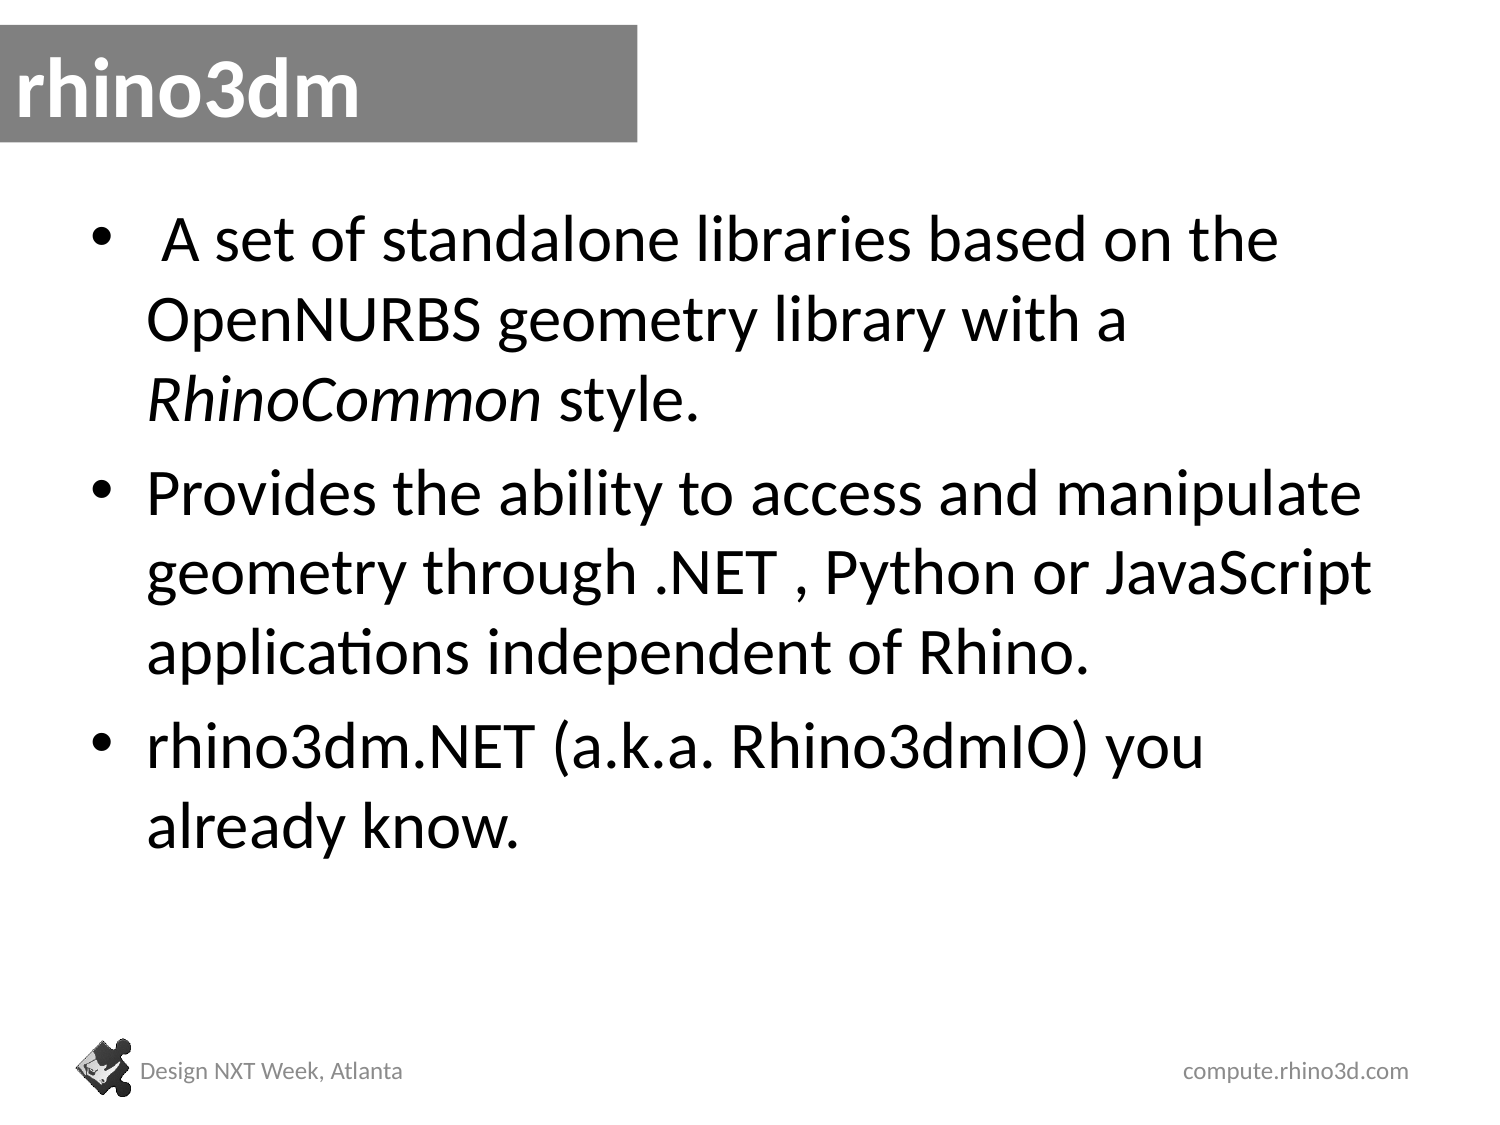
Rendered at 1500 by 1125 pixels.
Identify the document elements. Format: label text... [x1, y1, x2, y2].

footer Design NXT Week, Atlanta [125, 1039, 425, 1100]
picture [75, 1038, 131, 1097]
title rhino3dm [0, 24, 638, 143]
list A set of standalone libraries based on the OpenNURBS geometry library with a RhinoCommon style. Provides the ability to access and manipulate geometry through .NET , Python or JavaScript applications independent of Rhino. rhino3dm.NET (a.k.a. Rhino3dmIO) you already know. [75, 187, 1425, 1005]
